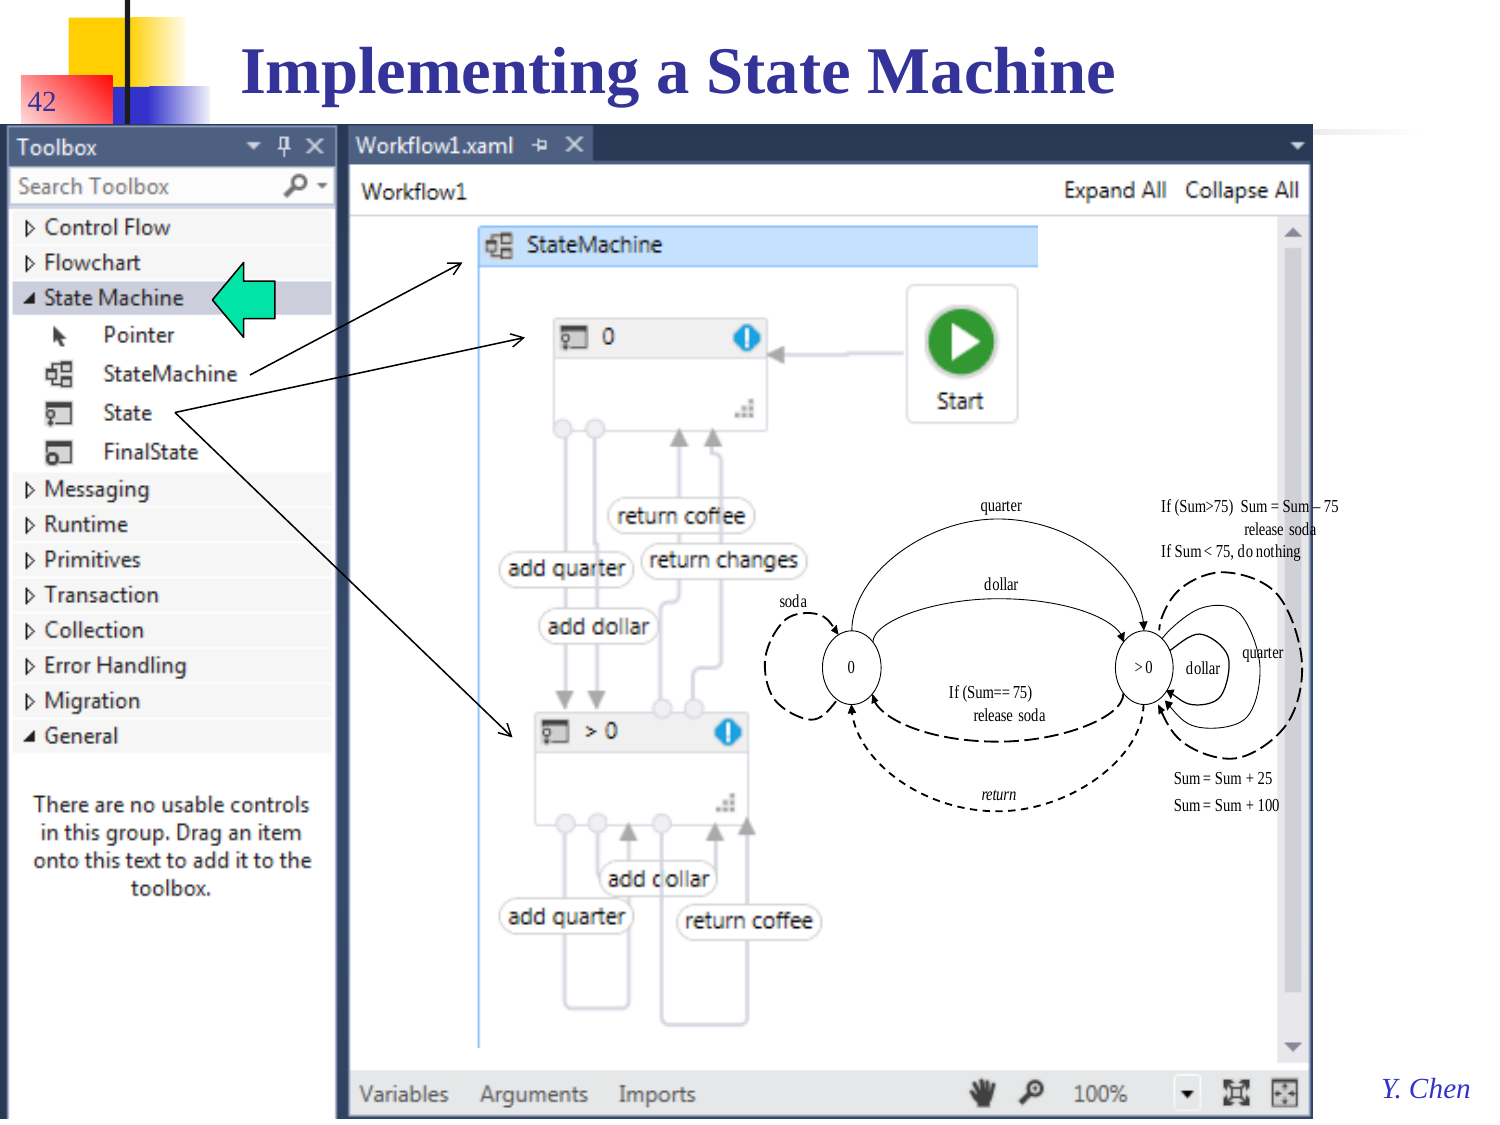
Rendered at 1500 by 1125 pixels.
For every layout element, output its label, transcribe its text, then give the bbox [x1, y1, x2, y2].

picture [0, 124, 1366, 1119]
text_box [174, 412, 513, 738]
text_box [249, 262, 463, 335]
slide_number 42 [12, 49, 131, 123]
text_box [174, 337, 526, 413]
title Implementing a State Machine [224, 12, 1476, 116]
